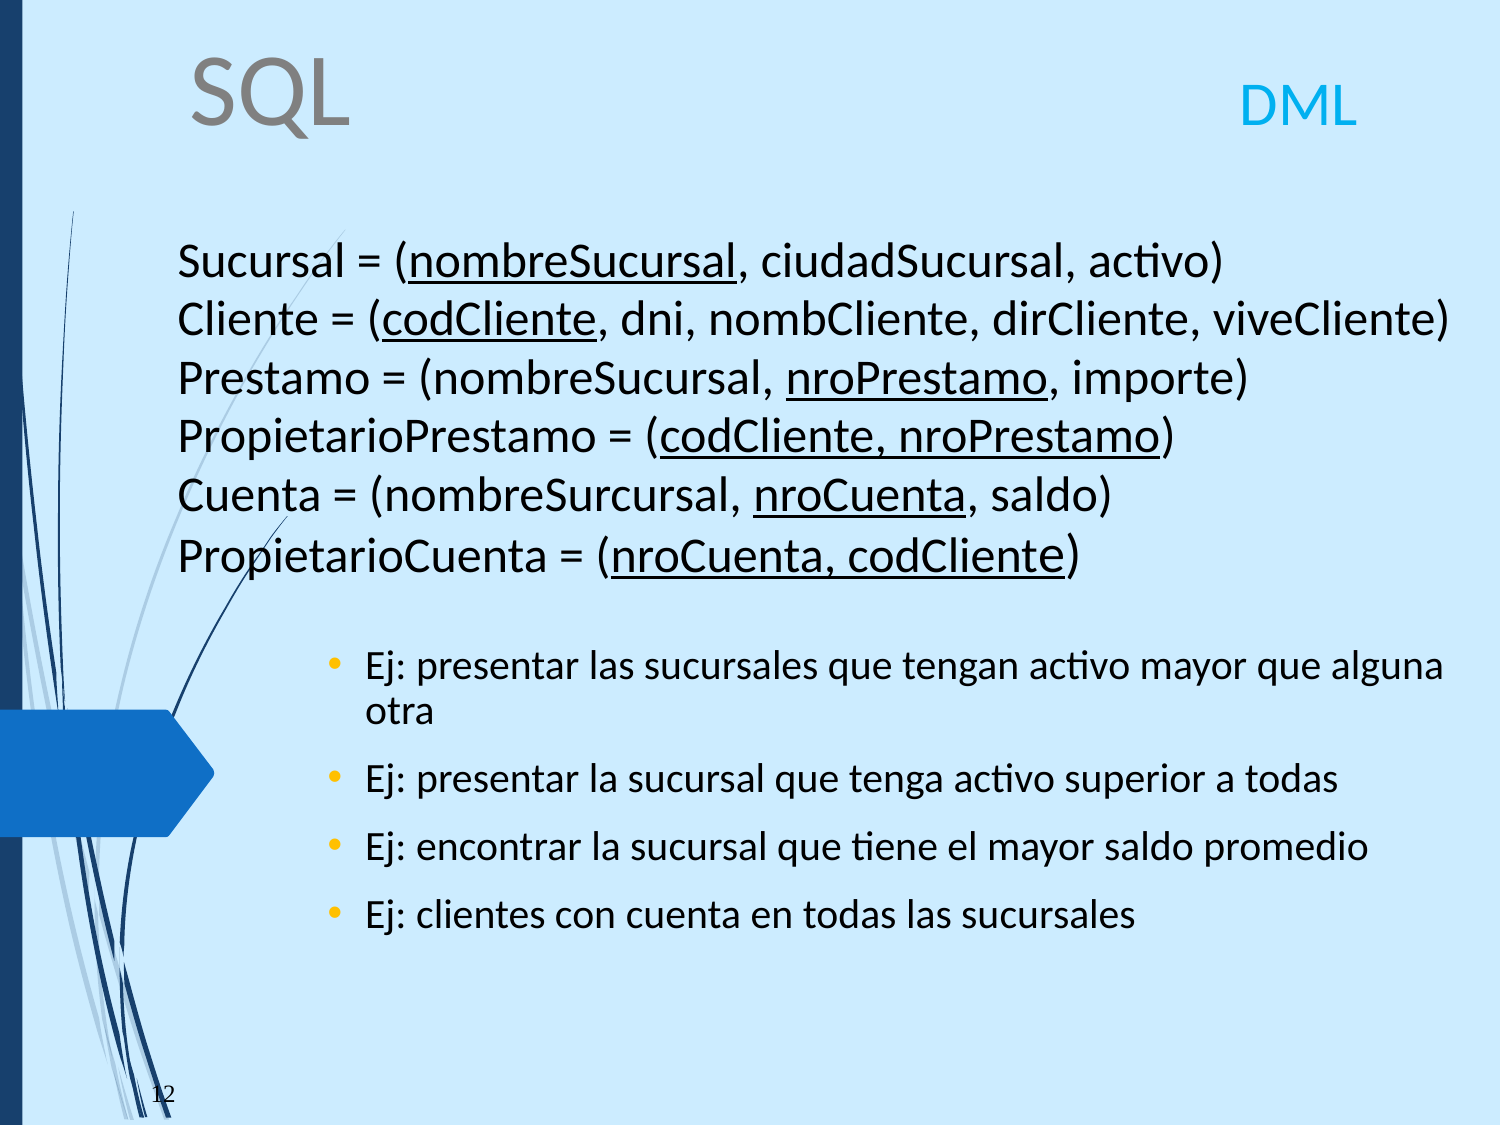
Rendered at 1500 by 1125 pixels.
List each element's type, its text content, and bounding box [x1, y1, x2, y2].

text_box Sucursal = (nombreSucursal, ciudadSucursal, activo) Cliente = (codCliente, dni, nombCliente, dirCliente, viveCliente) Prestamo = (nombreSucursal, nroPrestamo, importe) PropietarioPrestamo = (codCliente, nroPrestamo) Cuenta = (nombreSurcursal, nroCuenta, saldo) PropietarioCuenta = (nroCuenta, codCliente) Ej: presentar las sucursales que tengan activo mayor que alguna otra Ej: presentar la sucursal que tenga activo superior a todas Ej: encontrar la sucursal que tiene el mayor saldo promedio Ej: clientes con cuenta en todas las sucursales [162, 231, 1495, 1012]
text_box SQL DML [174, 19, 1450, 149]
slide_number ‹#› [135, 1069, 349, 1113]
